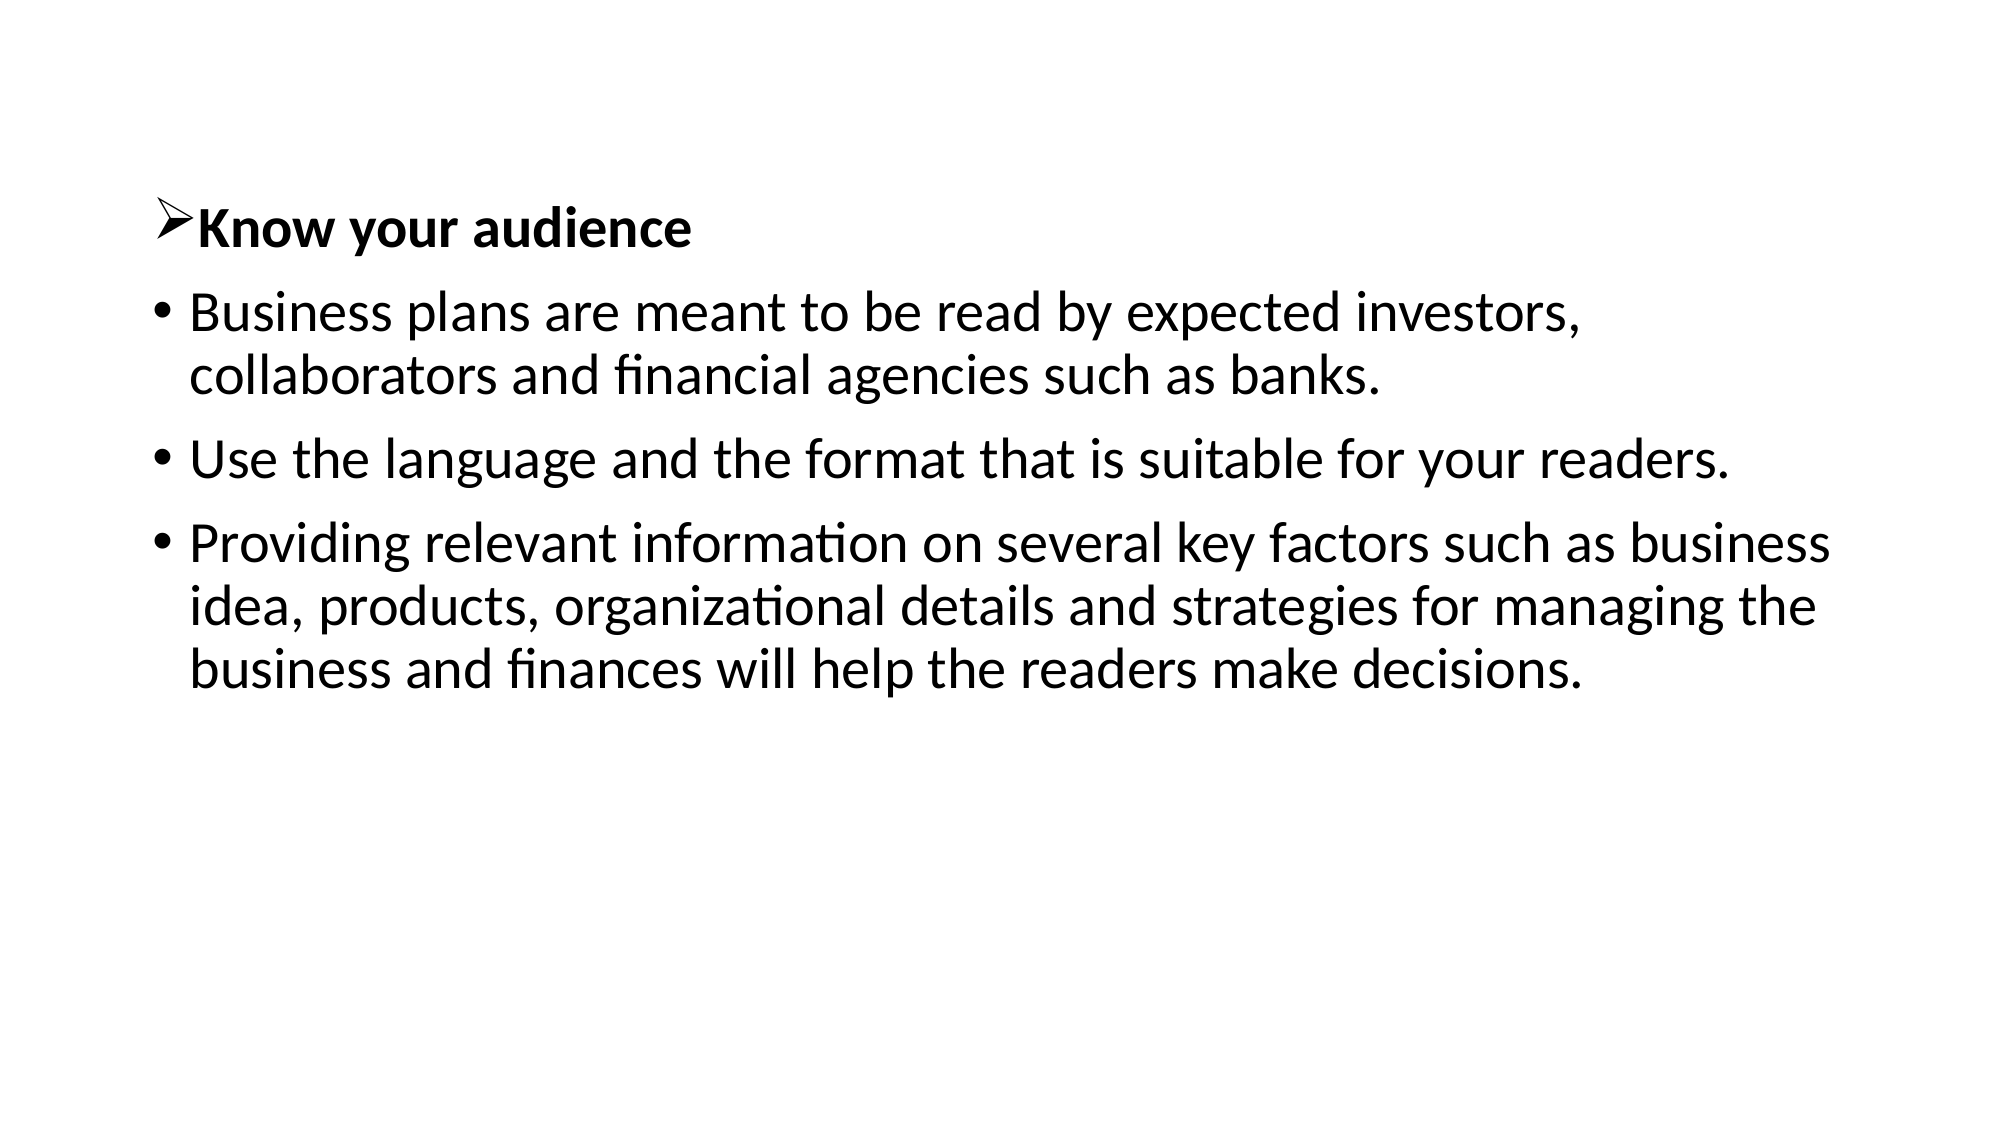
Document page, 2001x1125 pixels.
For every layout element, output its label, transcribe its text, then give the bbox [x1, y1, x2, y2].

list Know your audience Business plans are meant to be read by expected investors, collaborators and financial agencies such as banks. Use the language and the format that is suitable for your readers. Providing relevant information on several key factors such as business idea, products, organizational details and strategies for managing the business and finances will help the readers make decisions. [137, 190, 1863, 1014]
